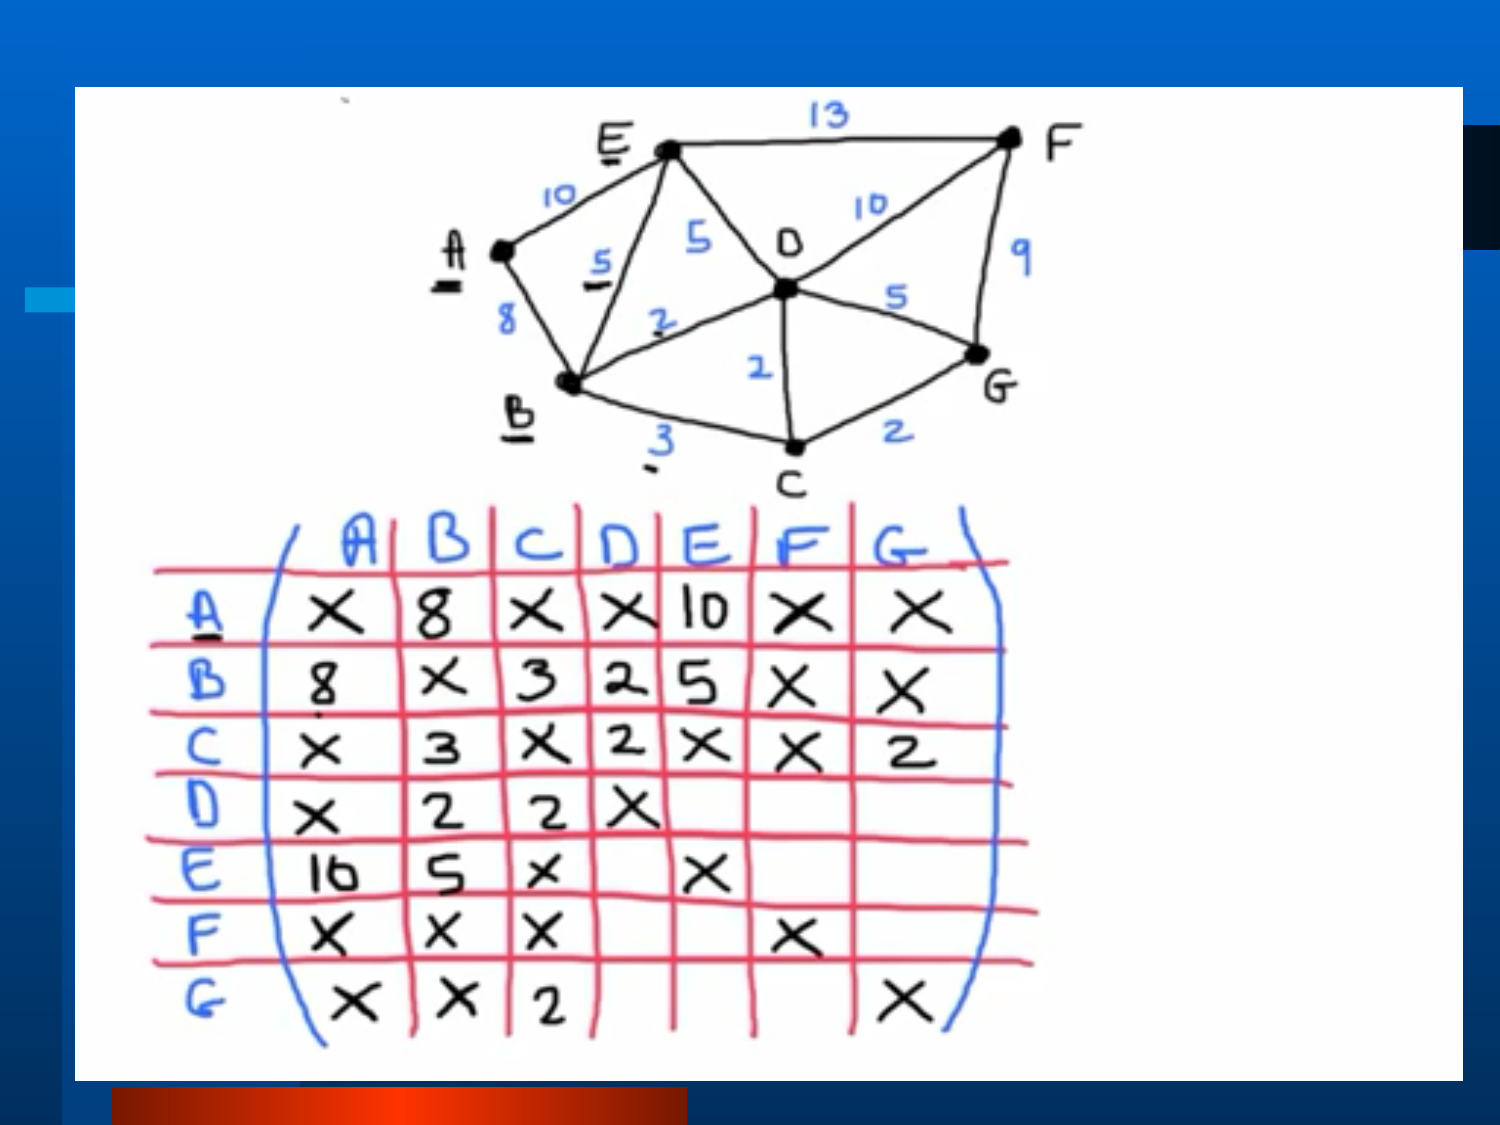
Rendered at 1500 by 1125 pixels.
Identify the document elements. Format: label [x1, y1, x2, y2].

list [74, 87, 1463, 1081]
